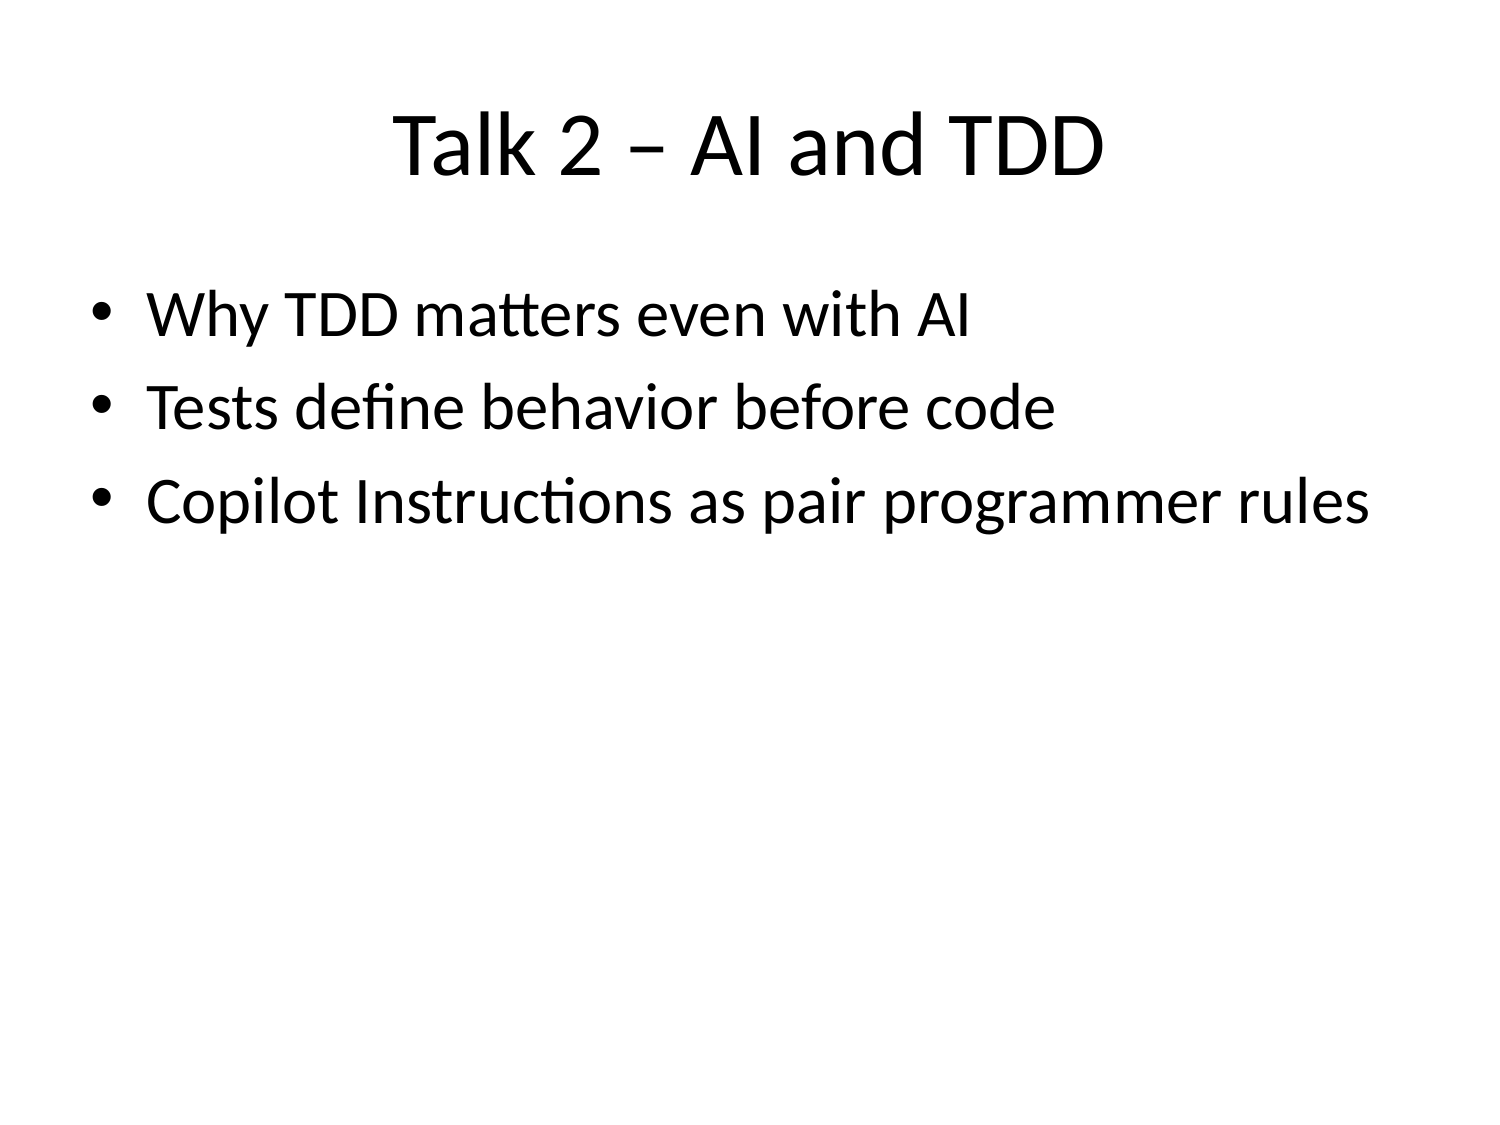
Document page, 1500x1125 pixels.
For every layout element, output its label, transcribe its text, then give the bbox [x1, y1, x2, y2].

title Talk 2 – AI and TDD [75, 45, 1425, 233]
list Why TDD matters even with AI Tests define behavior before code Copilot Instructions as pair programmer rules [75, 262, 1425, 1005]
